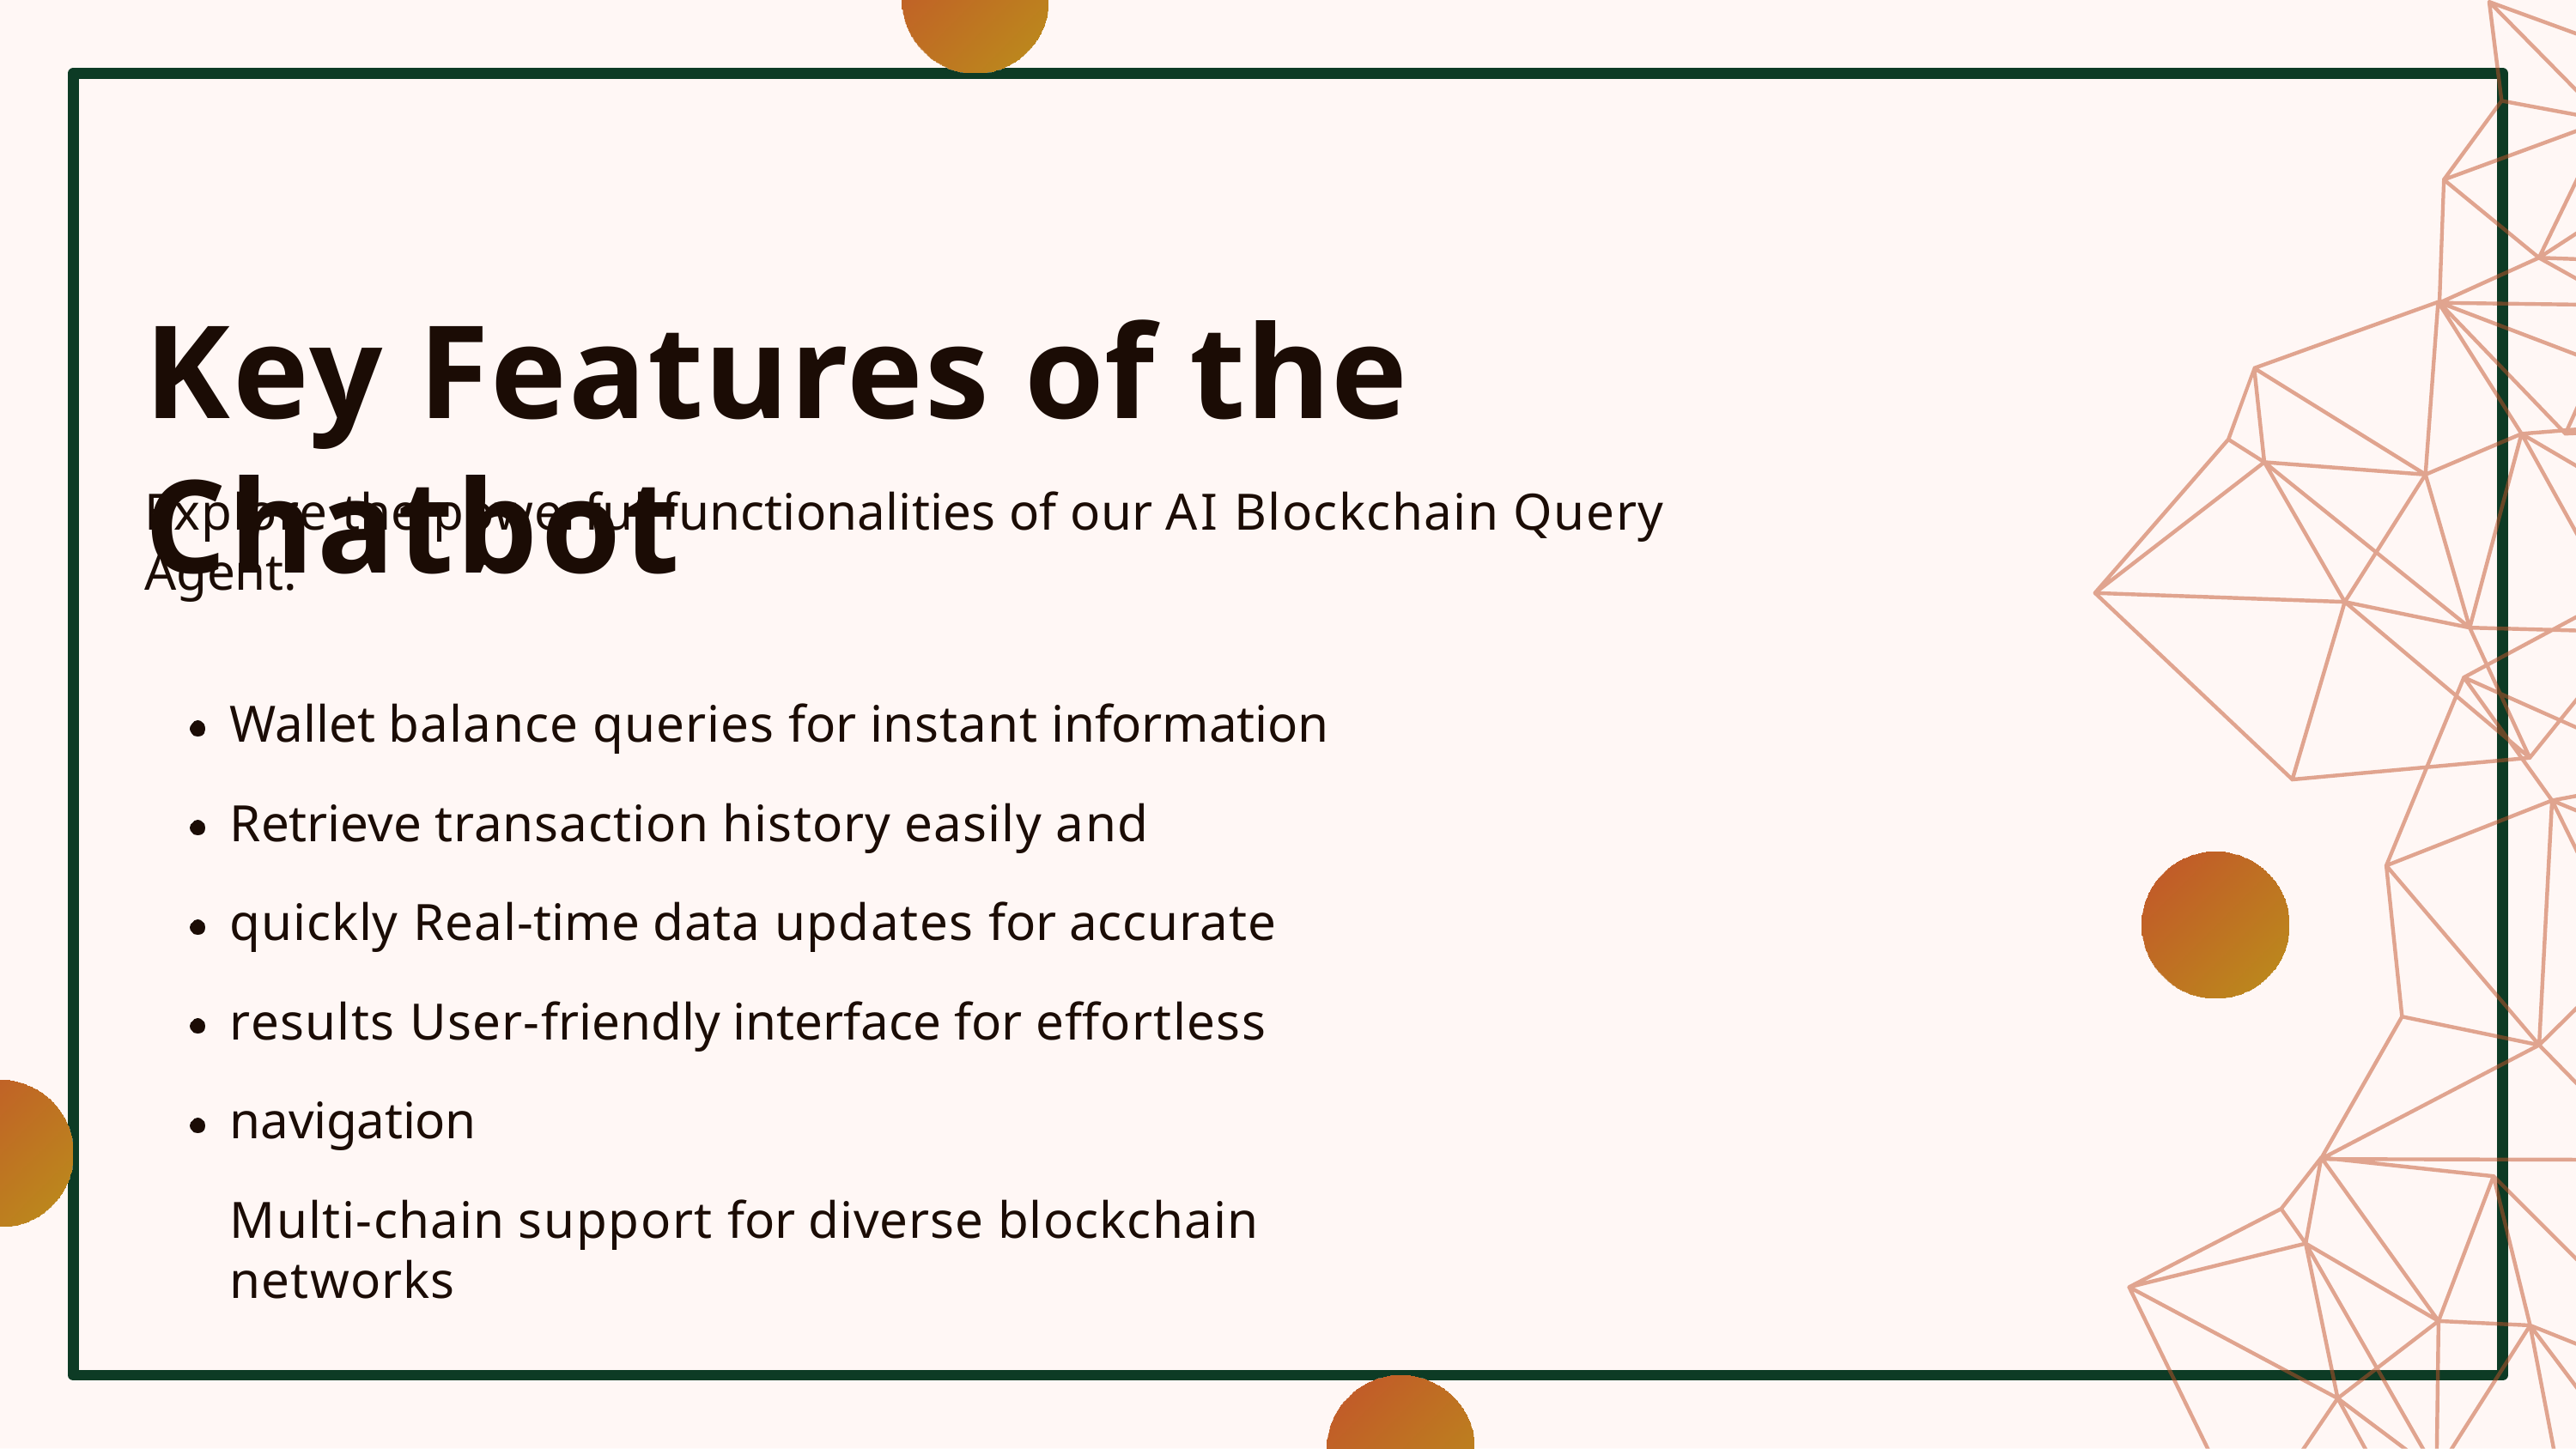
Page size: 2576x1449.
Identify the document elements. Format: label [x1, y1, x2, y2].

text_box [0, 0, 2289, 1449]
text_box [2292, 0, 2576, 1449]
